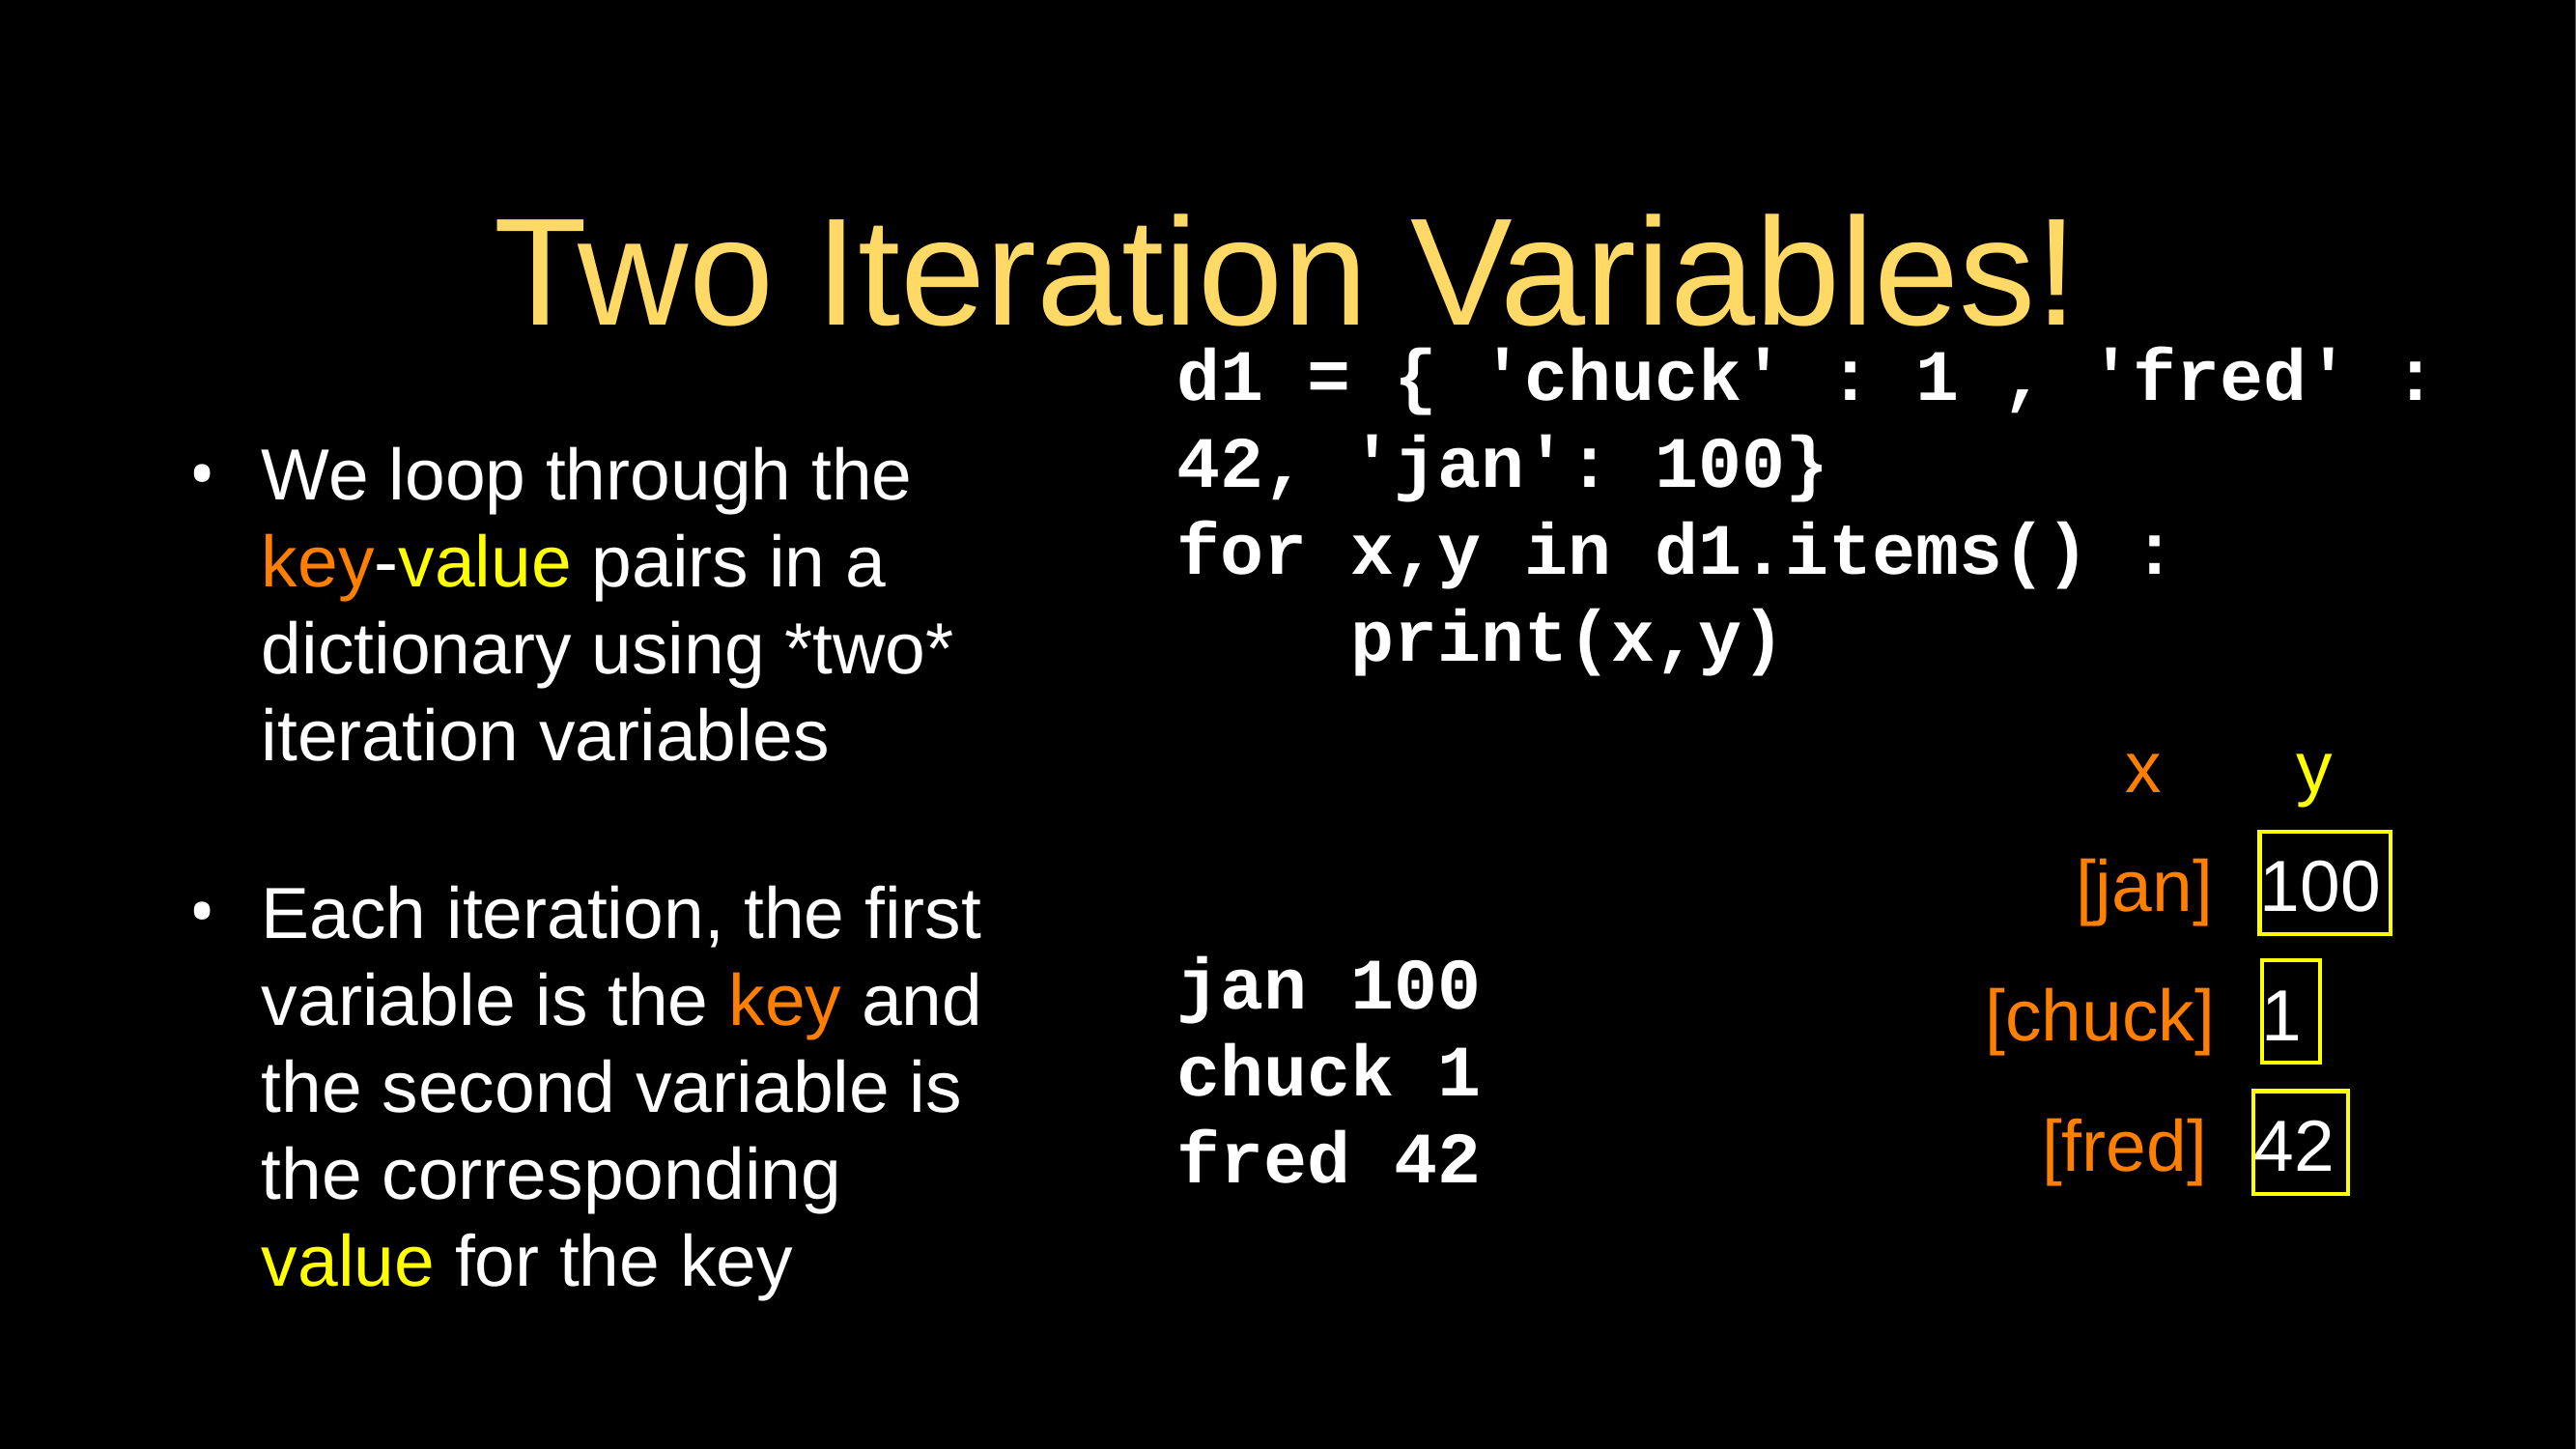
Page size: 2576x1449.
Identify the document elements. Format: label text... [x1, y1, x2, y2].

list We loop through the key-value pairs in a dictionary using *two* iteration variables Each iteration, the first variable is the key and the second variable is the corresponding value for the key [183, 412, 1039, 1317]
text_box [jan] [2063, 833, 2214, 932]
text_box [fred] [2024, 1093, 2207, 1192]
text_box [chuck] [1977, 962, 2216, 1062]
title Two Iteration Variables! [183, 125, 2391, 403]
text_box 1 [2261, 960, 2321, 1064]
text_box 42 [2253, 1091, 2349, 1194]
text_box x [2075, 714, 2213, 813]
text_box y [2250, 714, 2378, 813]
text_box d1 = { 'chuck' : 1 , 'fred' : 42, 'jan': 100} for x,y in d1.items() : print(x,y) jan 100 chuck 1 fred 42 [1176, 470, 2527, 1230]
text_box 100 [2259, 831, 2391, 934]
